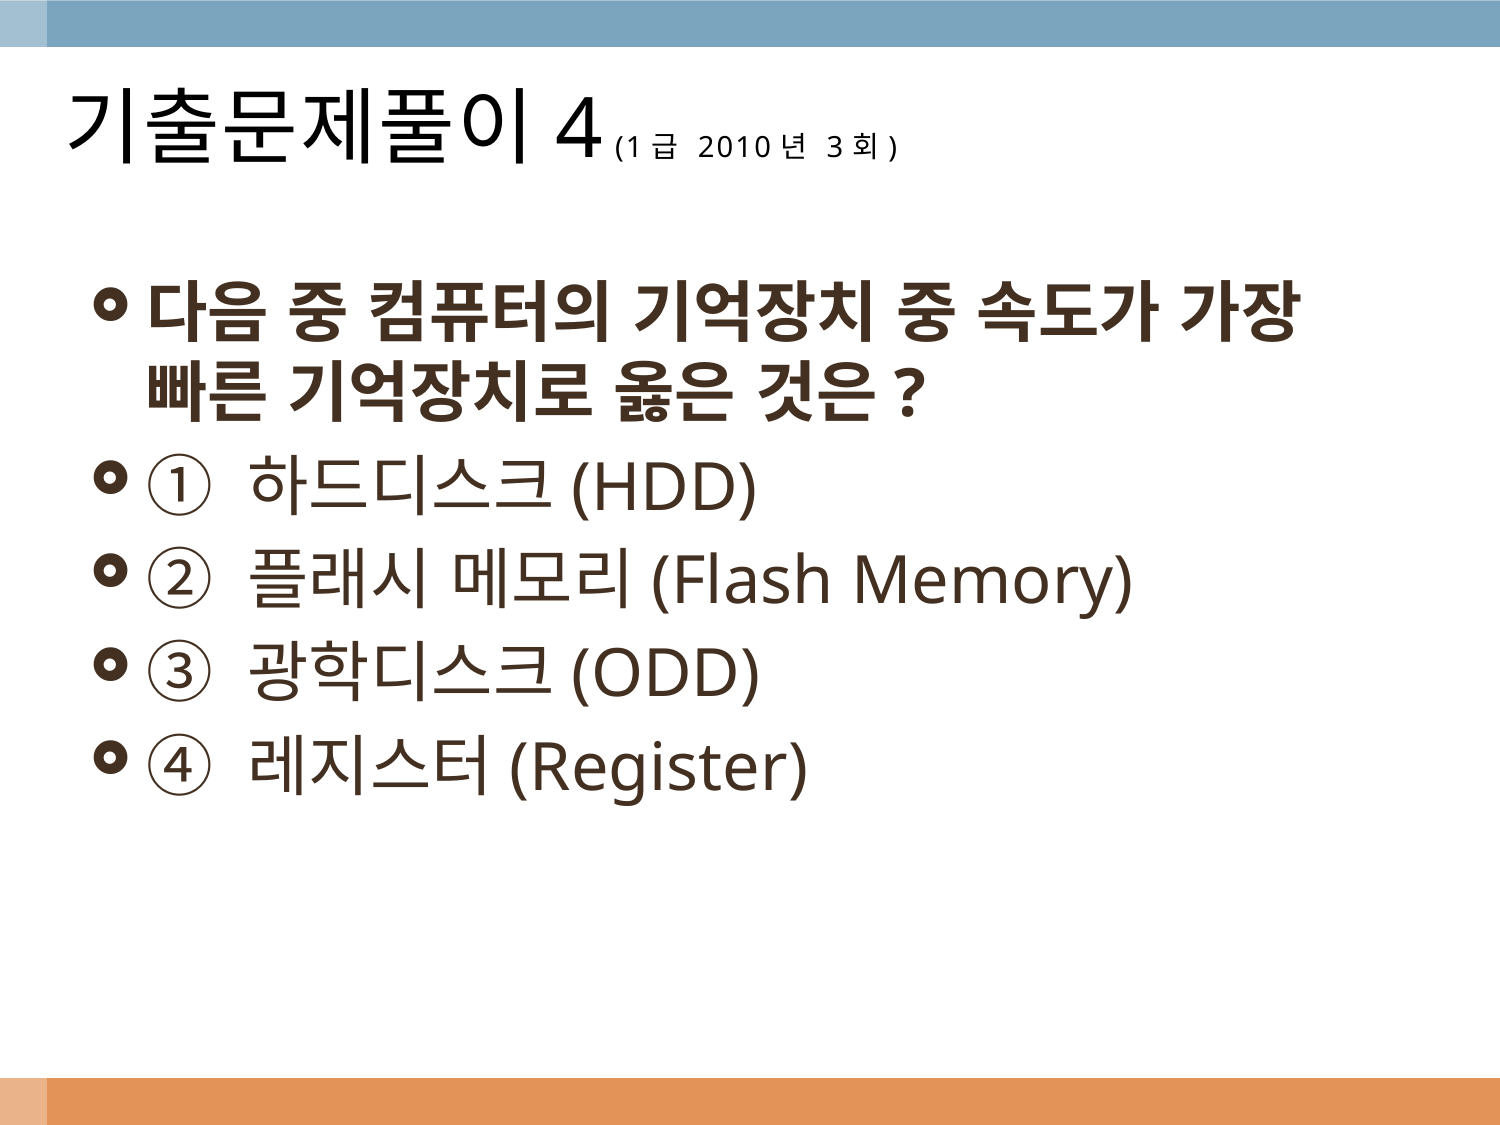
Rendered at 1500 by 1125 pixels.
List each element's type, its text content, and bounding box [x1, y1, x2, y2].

title 기출문제풀이4 (1급 2010년 3회) [49, 46, 1454, 202]
list 다음 중 컴퓨터의 기억장치 중 속도가 가장 빠른 기억장치로 옳은 것은? ① 하드디스크(HDD) ② 플래시 메모리(Flash Memory) ③ 광학디스크(ODD) ④ 레지스터(Register) [75, 262, 1425, 1005]
